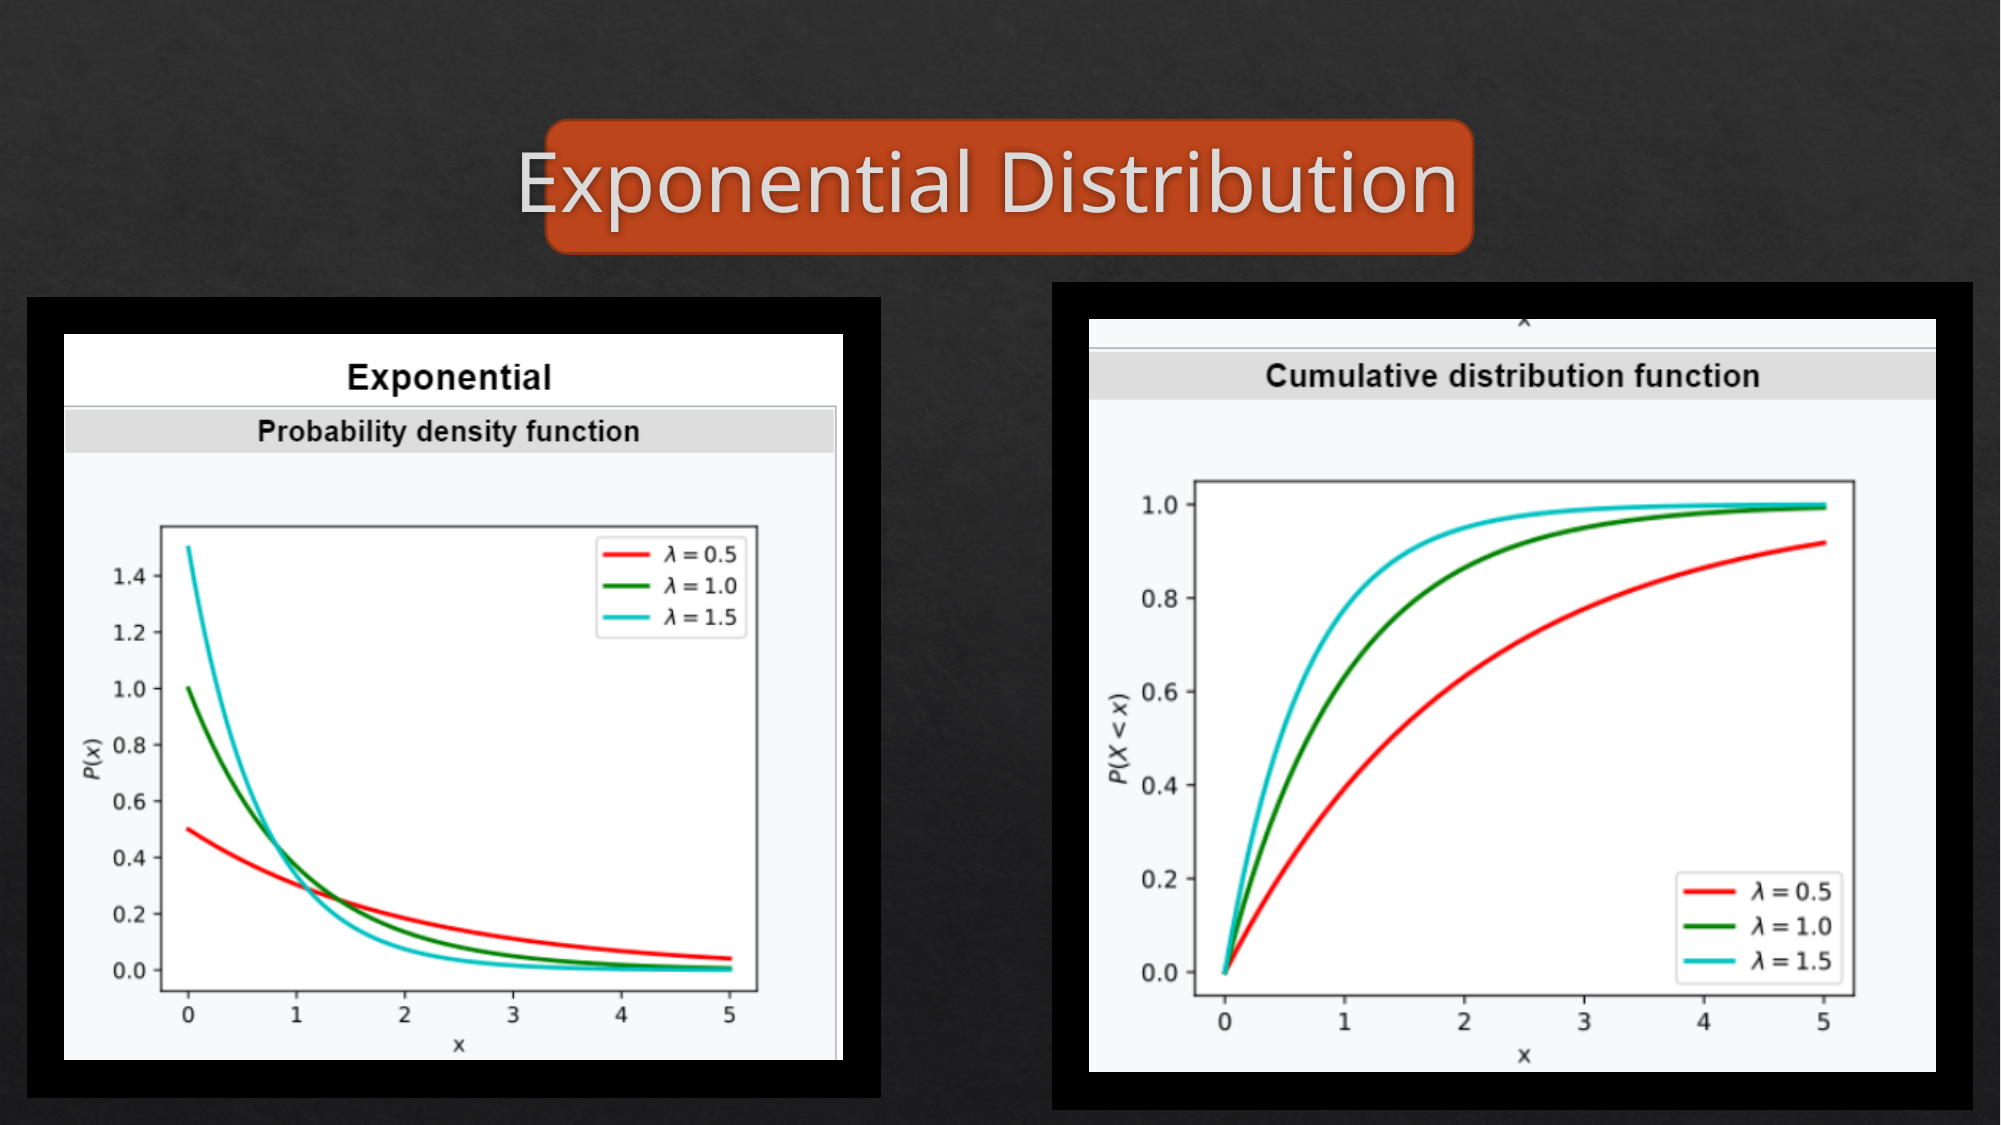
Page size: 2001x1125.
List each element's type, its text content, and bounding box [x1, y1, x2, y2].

picture [63, 334, 844, 1061]
title Exponential Distribution [149, 99, 1849, 260]
picture [1089, 319, 1937, 1073]
